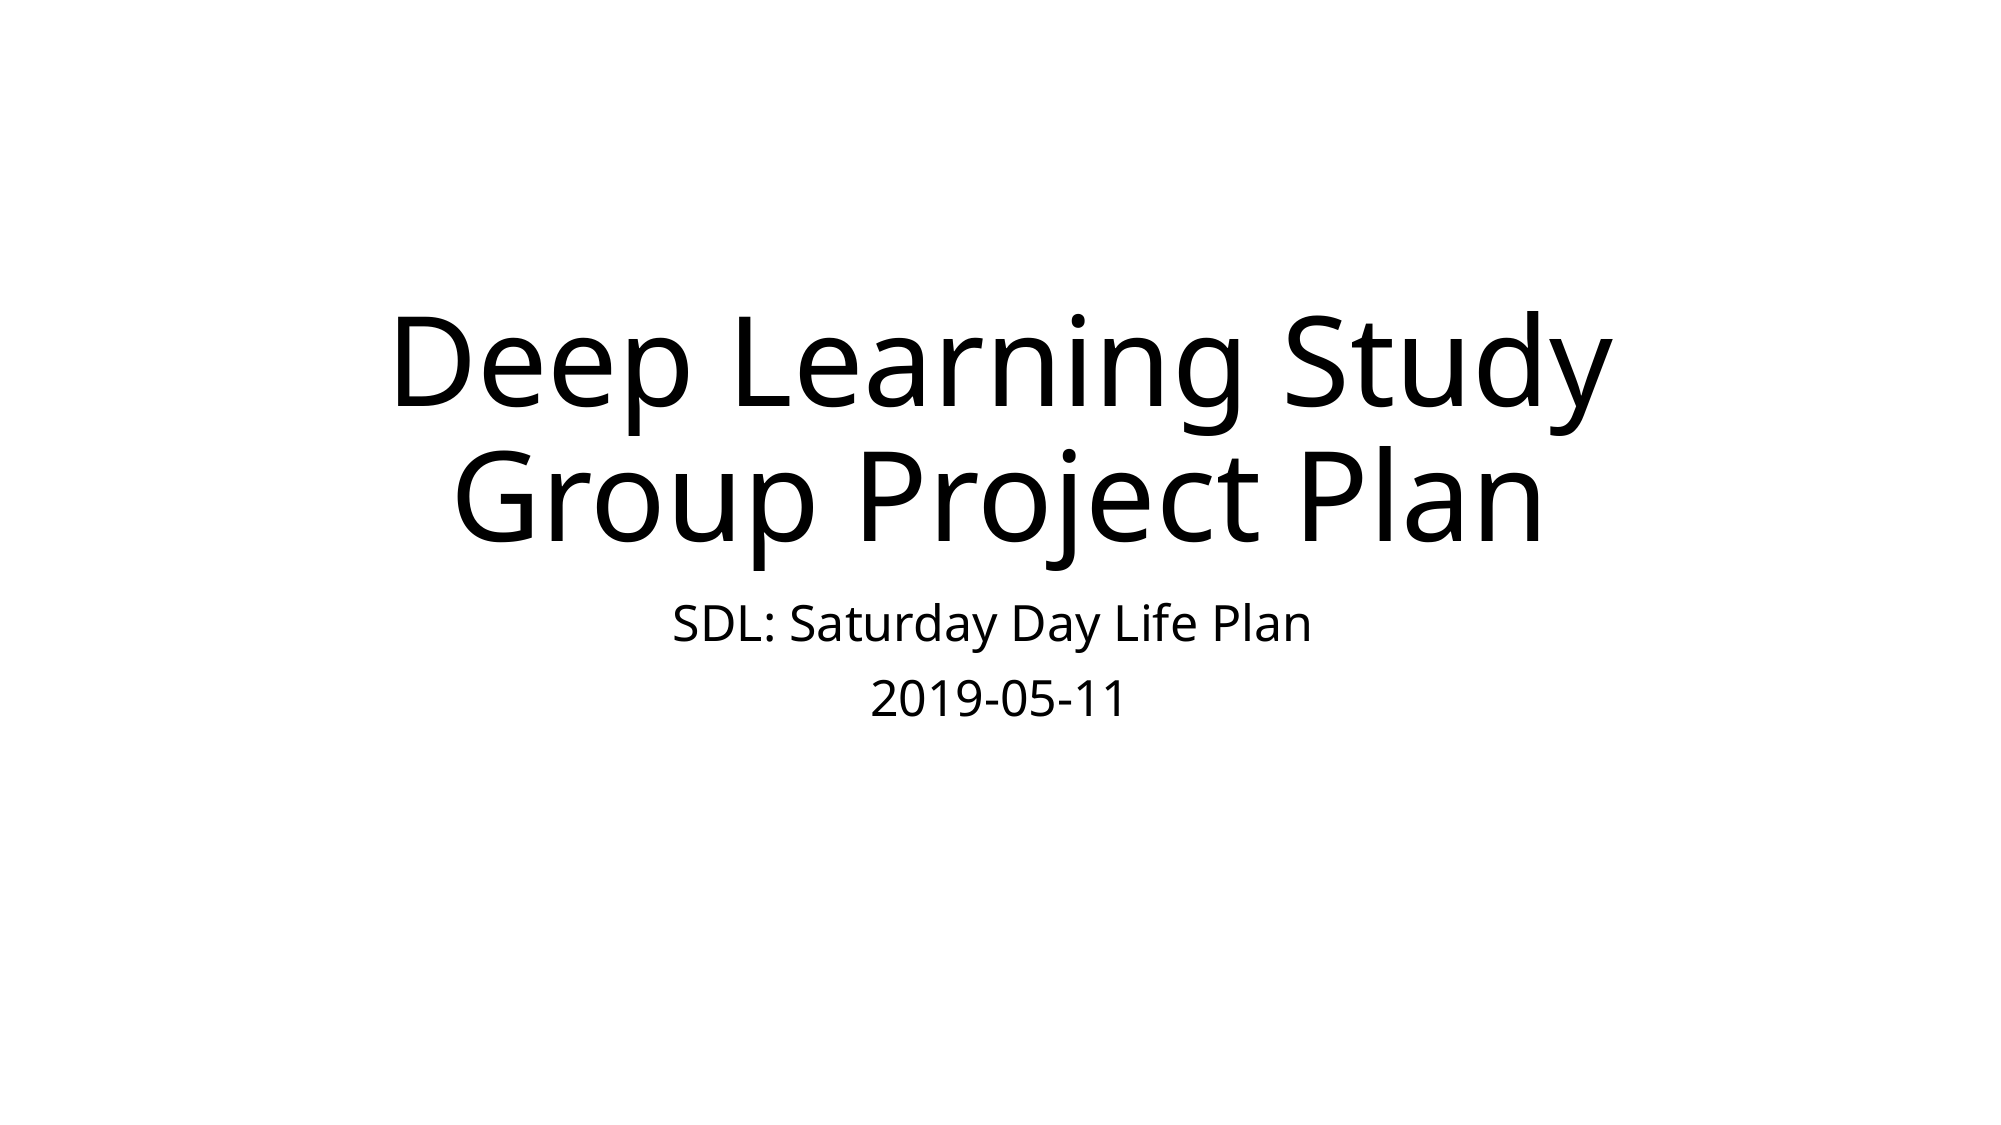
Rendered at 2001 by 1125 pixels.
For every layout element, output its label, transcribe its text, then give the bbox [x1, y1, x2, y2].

subtitle SDL: Saturday Day Life Plan 2019-05-11 [249, 590, 1750, 863]
title Deep Learning Study Group Project Plan [249, 184, 1750, 576]
